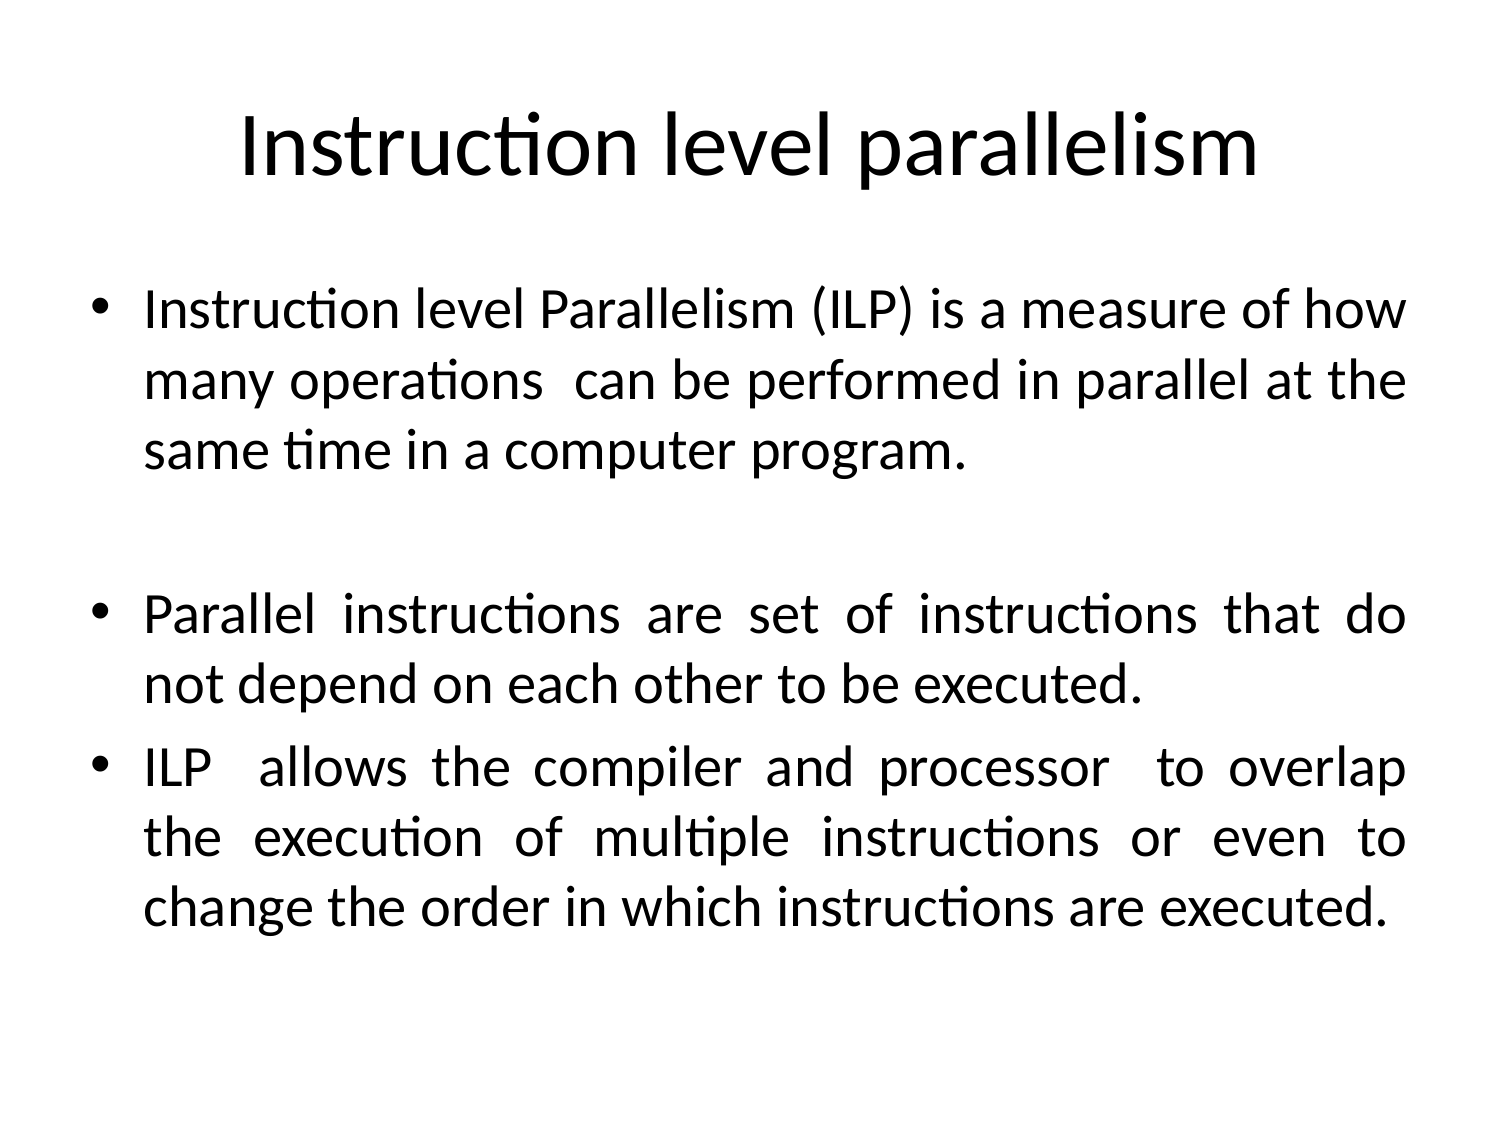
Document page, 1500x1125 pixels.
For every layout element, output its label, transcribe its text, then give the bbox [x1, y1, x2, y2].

title Instruction level parallelism [75, 45, 1425, 233]
list Instruction level Parallelism (ILP) is a measure of how many operations can be performed in parallel at the same time in a computer program. Parallel instructions are set of instructions that do not depend on each other to be executed. ILP allows the compiler and processor to overlap the execution of multiple instructions or even to change the order in which instructions are executed. [75, 262, 1425, 1005]
